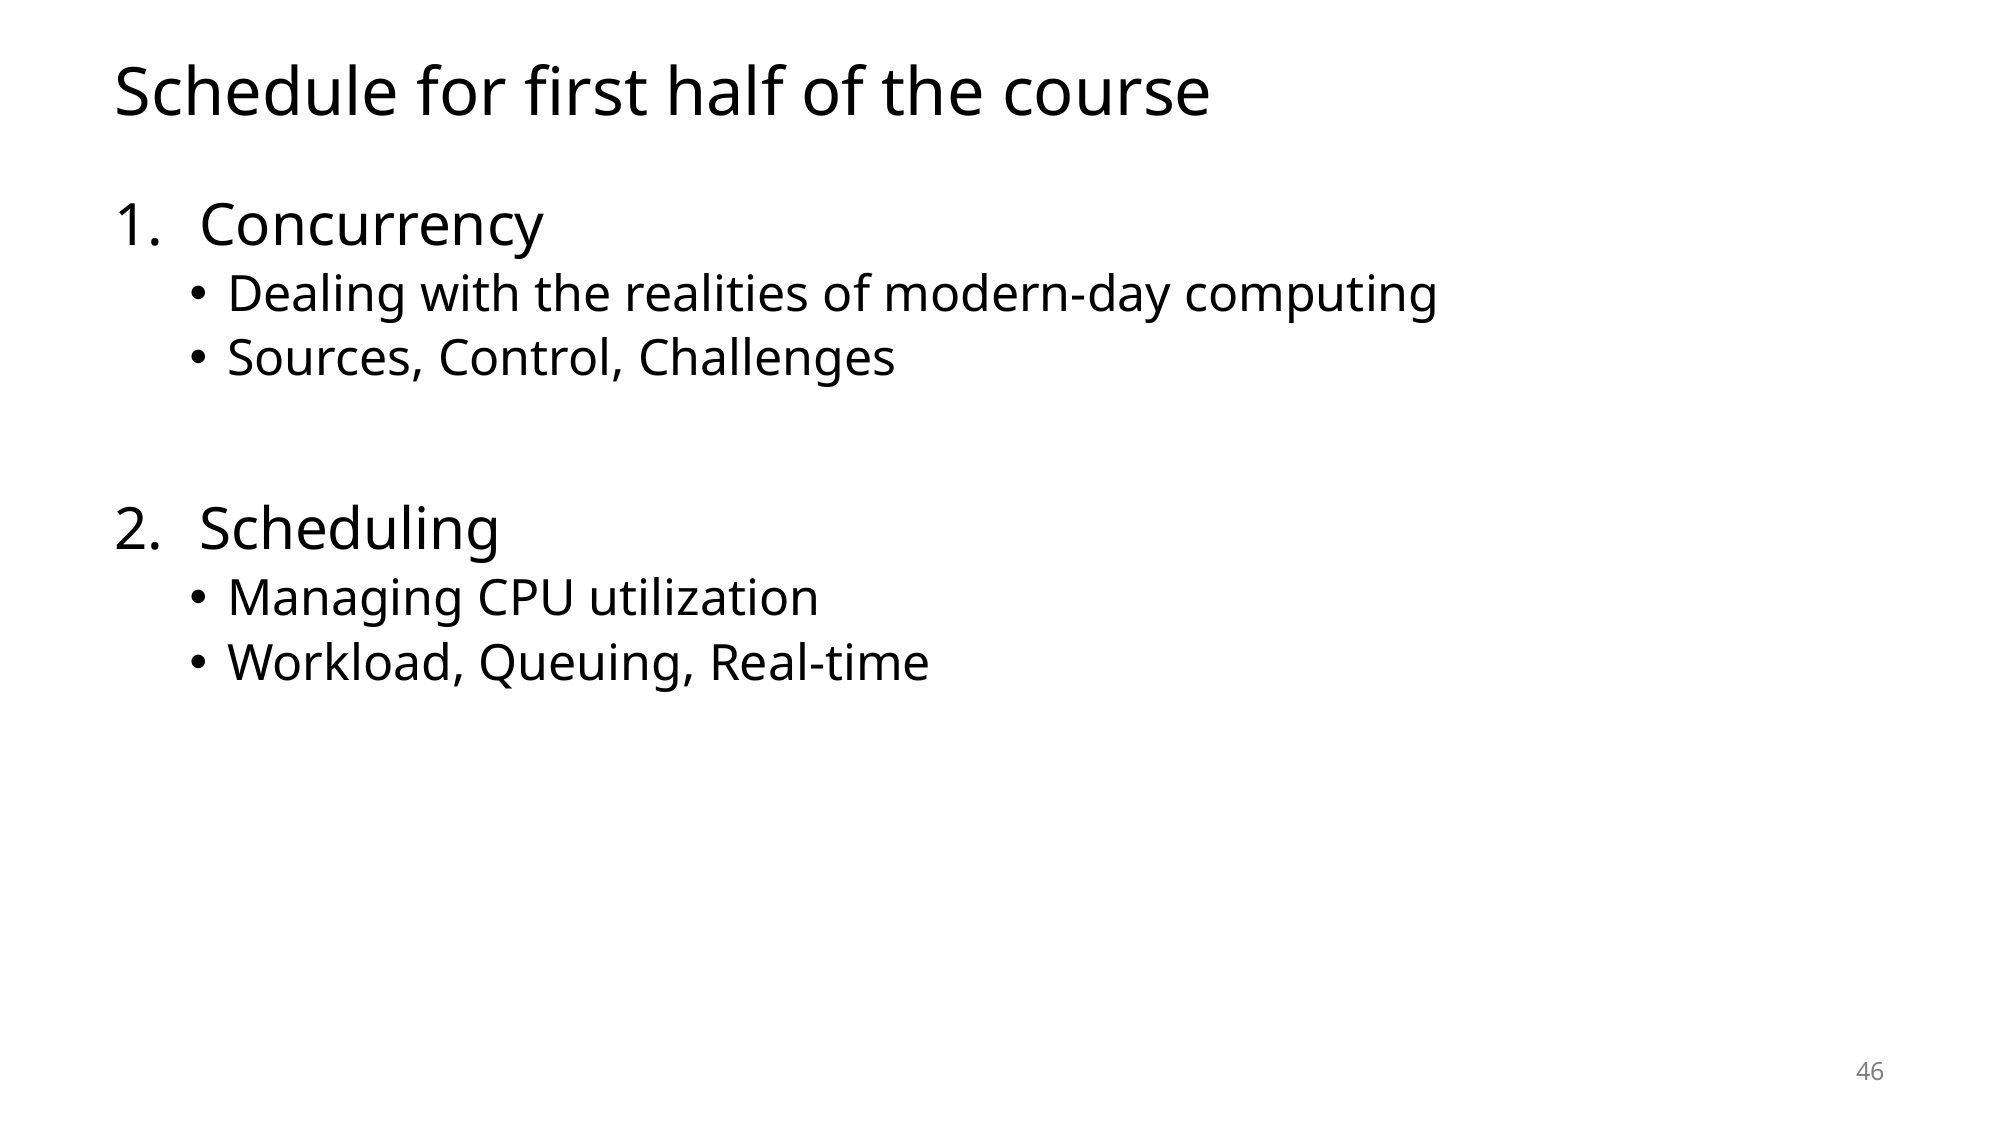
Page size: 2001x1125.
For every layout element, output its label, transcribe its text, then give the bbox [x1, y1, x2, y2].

list Concurrency Dealing with the realities of modern-day computing Sources, Control, Challenges Scheduling Managing CPU utilization Workload, Queuing, Real-time [99, 187, 1900, 1013]
slide_number 46 [1749, 1042, 1900, 1103]
title Schedule for first half of the course [99, 37, 1900, 150]
